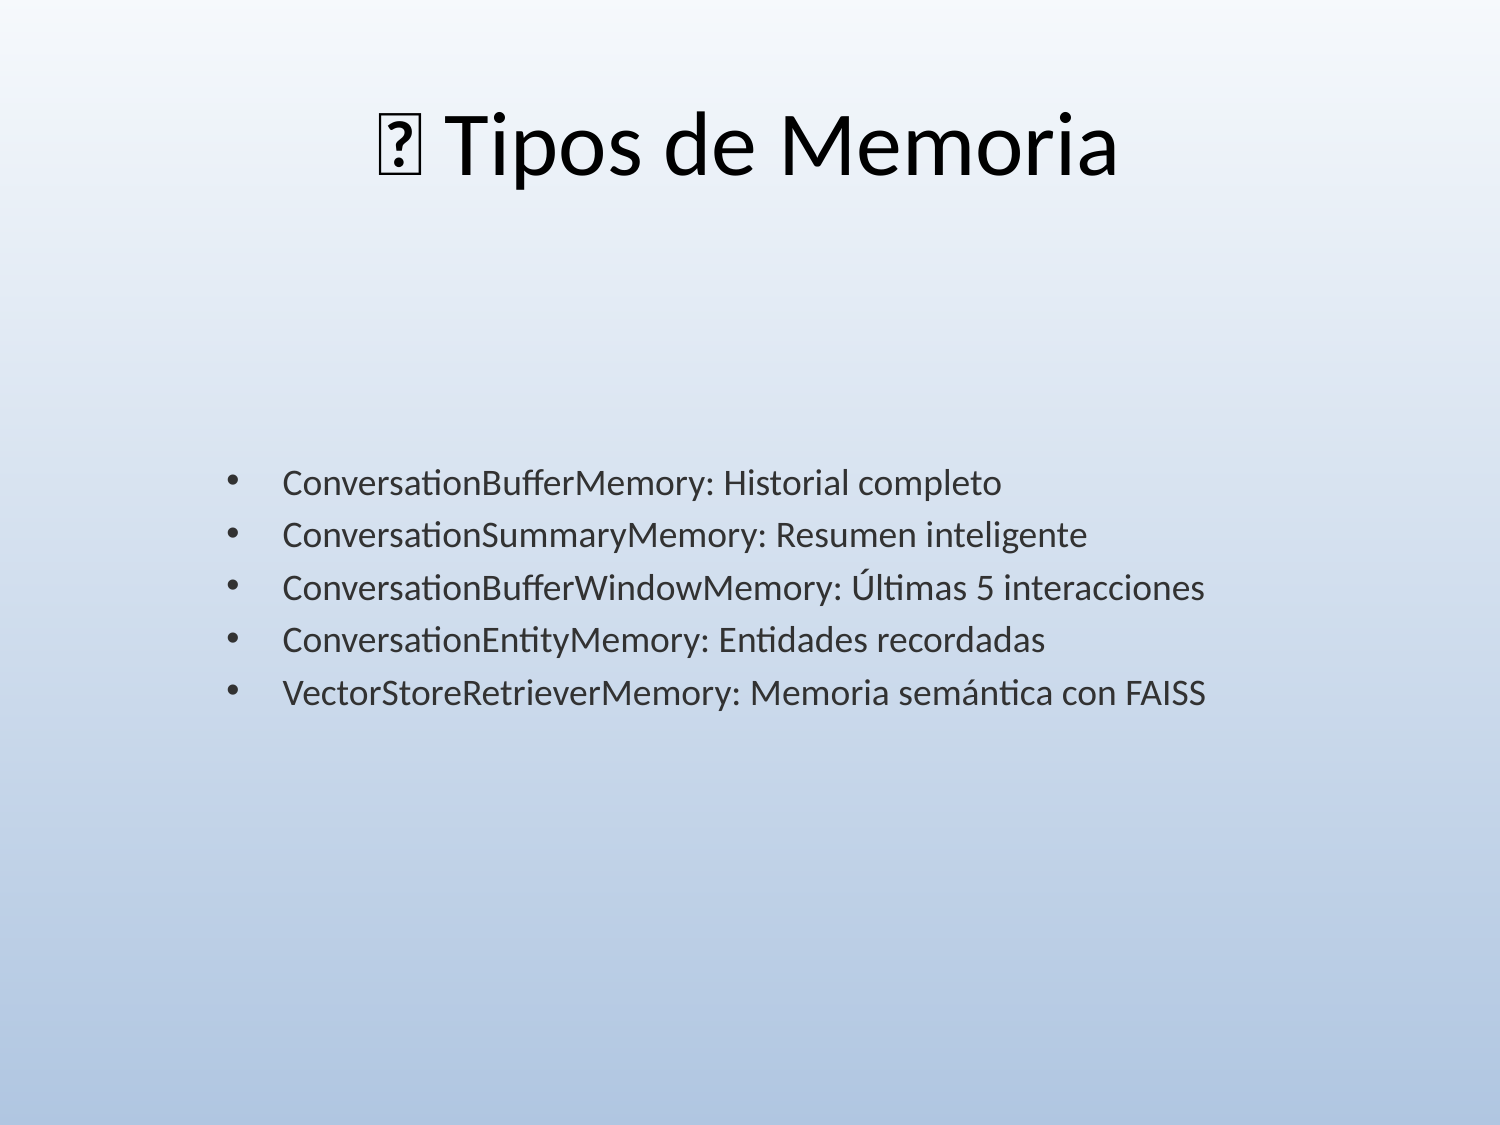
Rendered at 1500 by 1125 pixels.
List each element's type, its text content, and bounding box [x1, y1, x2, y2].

title 🧠 Tipos de Memoria [75, 45, 1425, 233]
list ConversationBufferMemory: Historial completo ConversationSummaryMemory: Resumen inteligente ConversationBufferWindowMemory: Últimas 5 interacciones ConversationEntityMemory: Entidades recordadas VectorStoreRetrieverMemory: Memoria semántica con FAISS [211, 450, 1352, 854]
